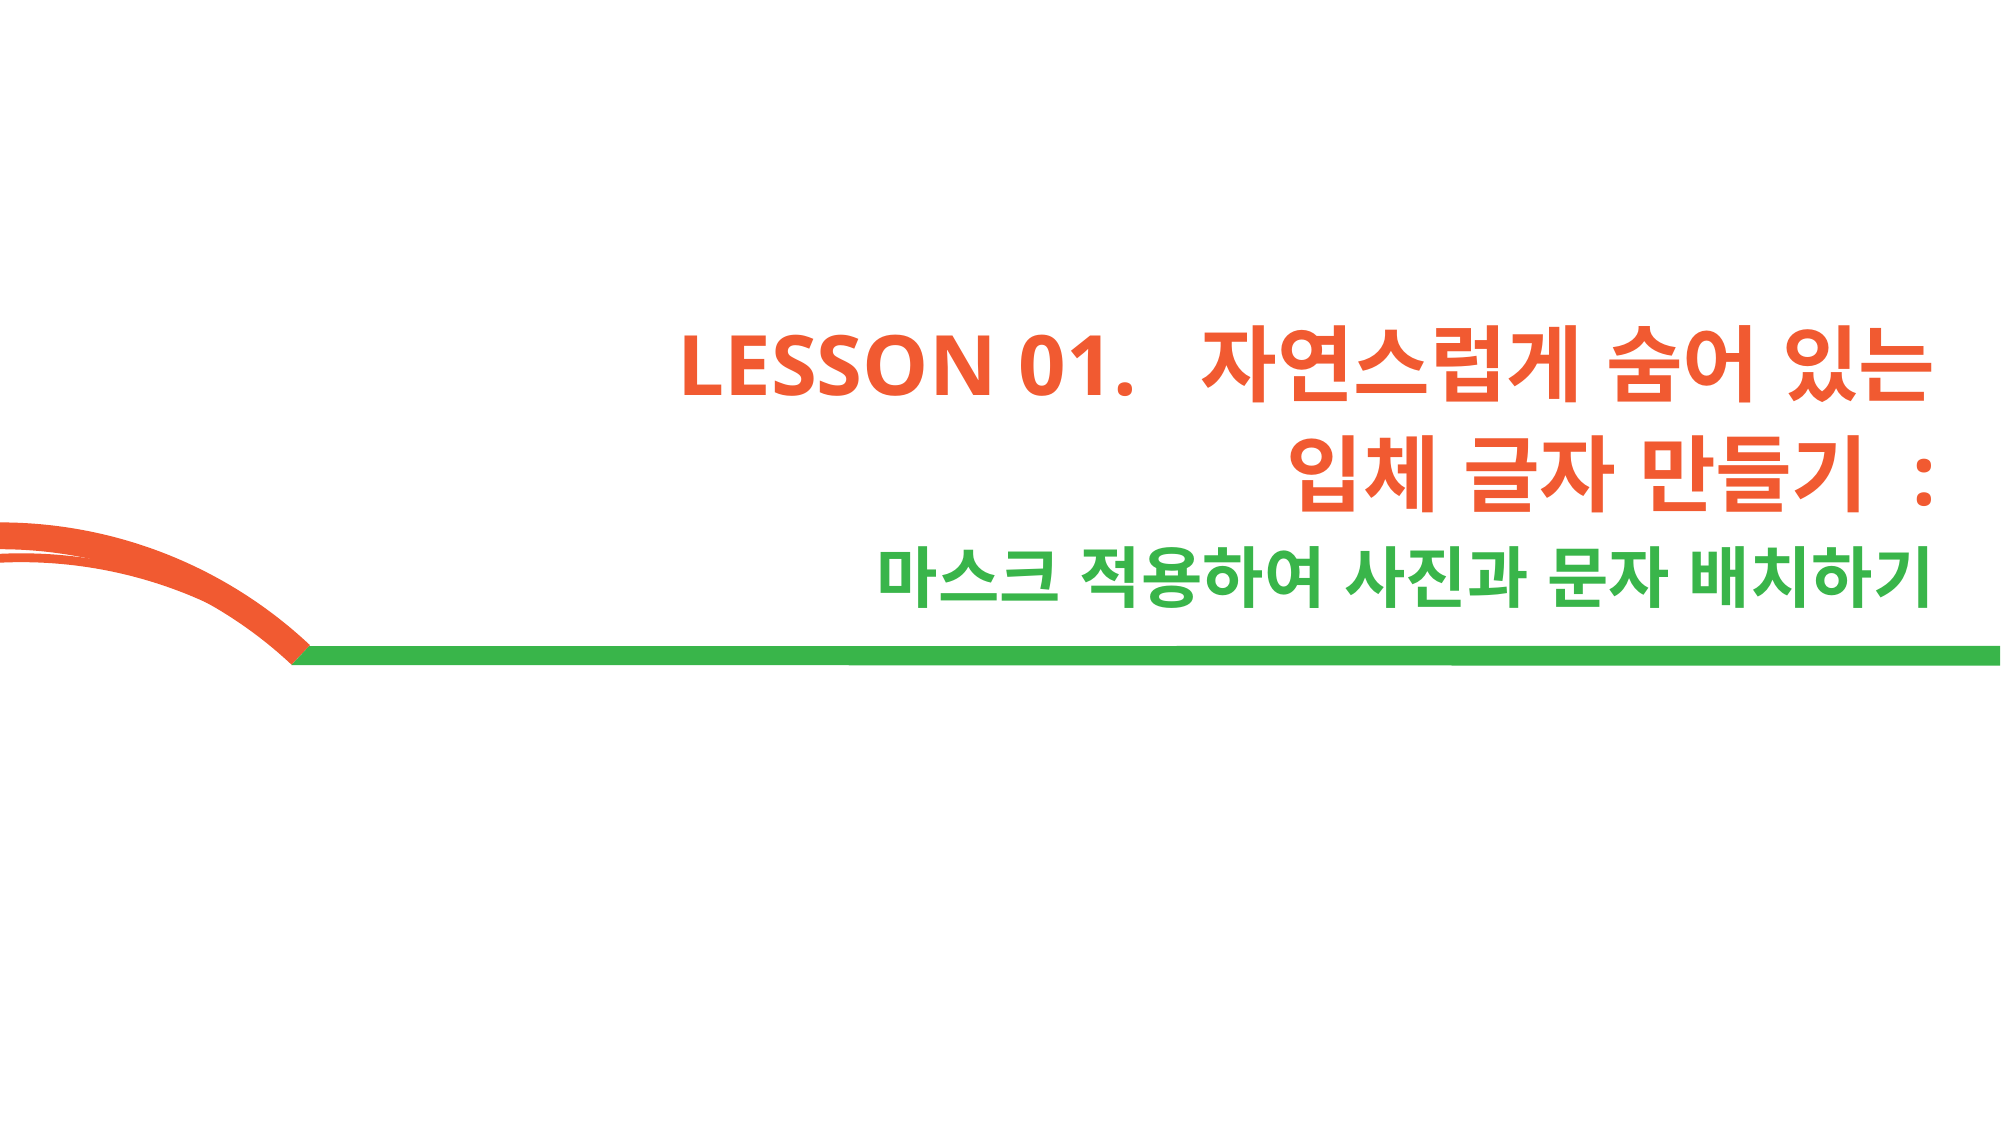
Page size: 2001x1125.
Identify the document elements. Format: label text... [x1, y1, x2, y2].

list LESSON 01. 자연스럽게 숨어 있는 입체 글자 만들기 : 마스크 적용하여 사진과 문자 배치하기 [547, 364, 1936, 576]
